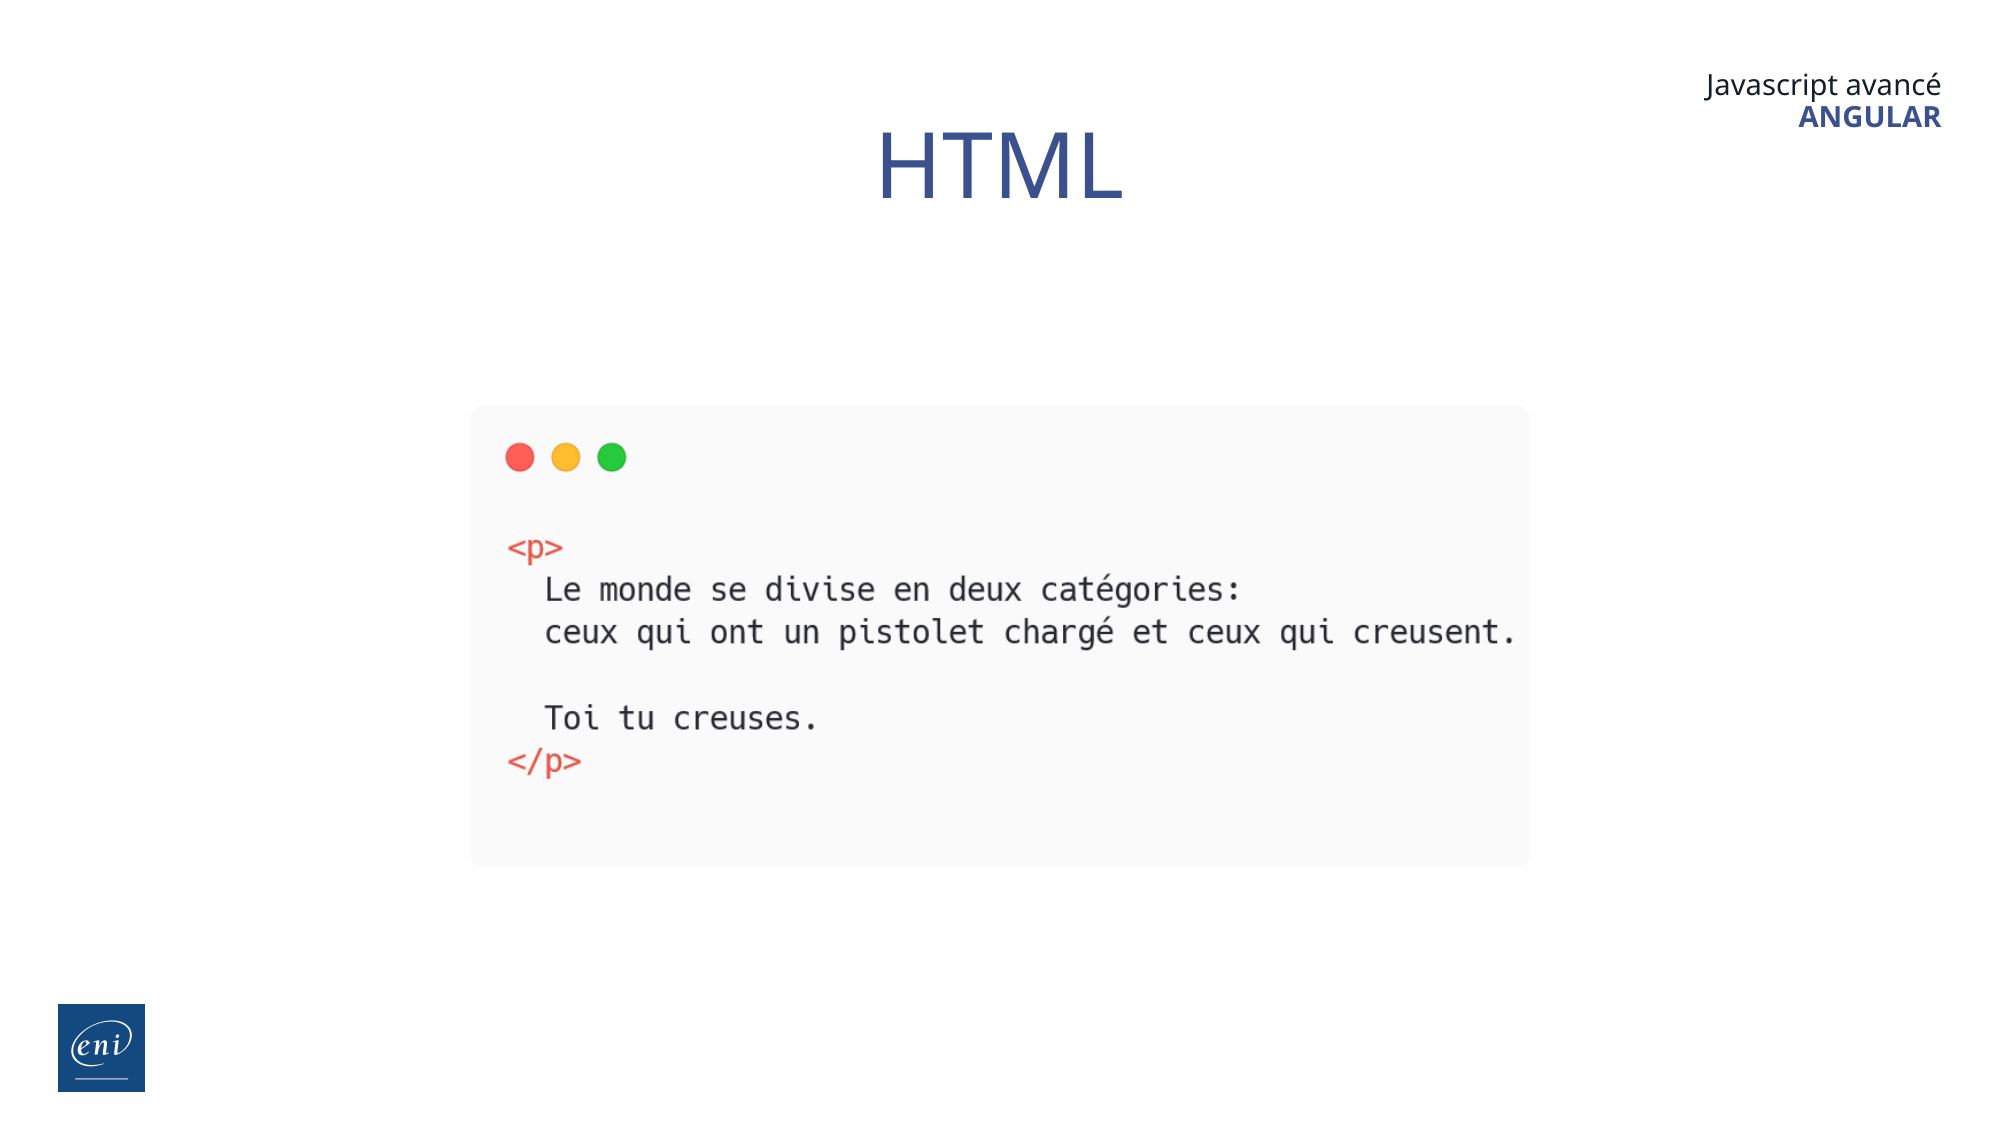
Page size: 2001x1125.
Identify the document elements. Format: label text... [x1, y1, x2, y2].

picture [58, 1004, 145, 1092]
title HTML [137, 59, 1863, 278]
picture [342, 277, 1658, 996]
